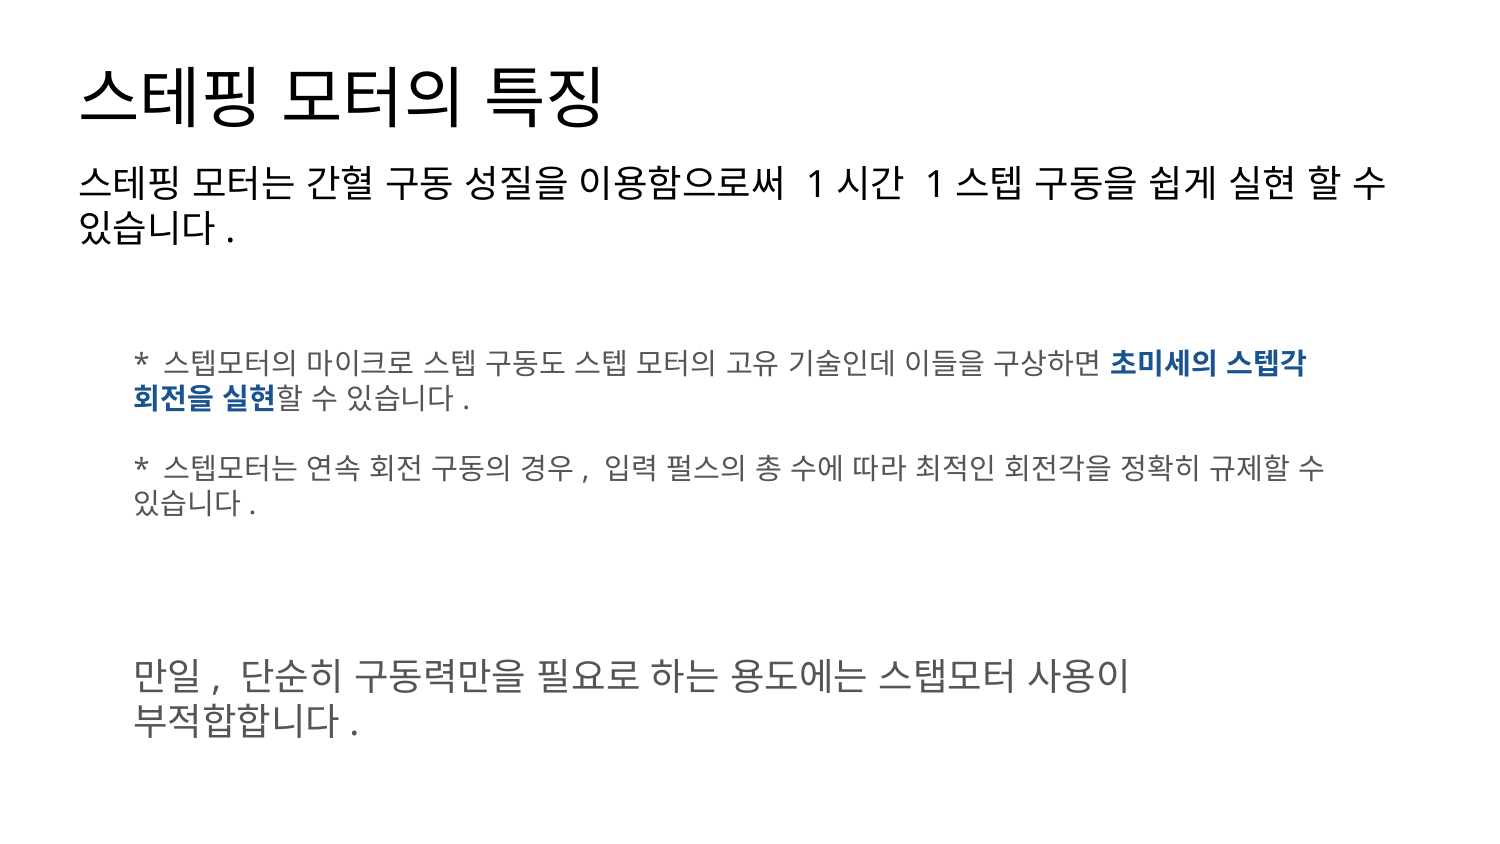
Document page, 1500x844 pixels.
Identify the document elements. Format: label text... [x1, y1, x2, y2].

text_box 스테핑 모터의 특징 [63, 48, 947, 144]
text_box 만일, 단순히 구동력만을 필요로 하는 용도에는 스탭모터 사용이 부적합합니다. [118, 645, 1356, 751]
text_box 스테핑 모터는 간혈 구동 성질을 이용함으로써 1시간 1스텝 구동을 쉽게 실현 할 수 있습니다. [63, 152, 1433, 258]
text_box * 스텝모터의 마이크로 스텝 구동도 스텝 모터의 고유 기술인데 이들을 구상하면 초미세의 스텝각 회전을 실현할 수 있습니다. * 스텝모터는 연속 회전 구동의 경우, 입력 펄스의 총 수에 따라 최적인 회전각을 정확히 규제할 수 있습니다. [118, 338, 1342, 528]
